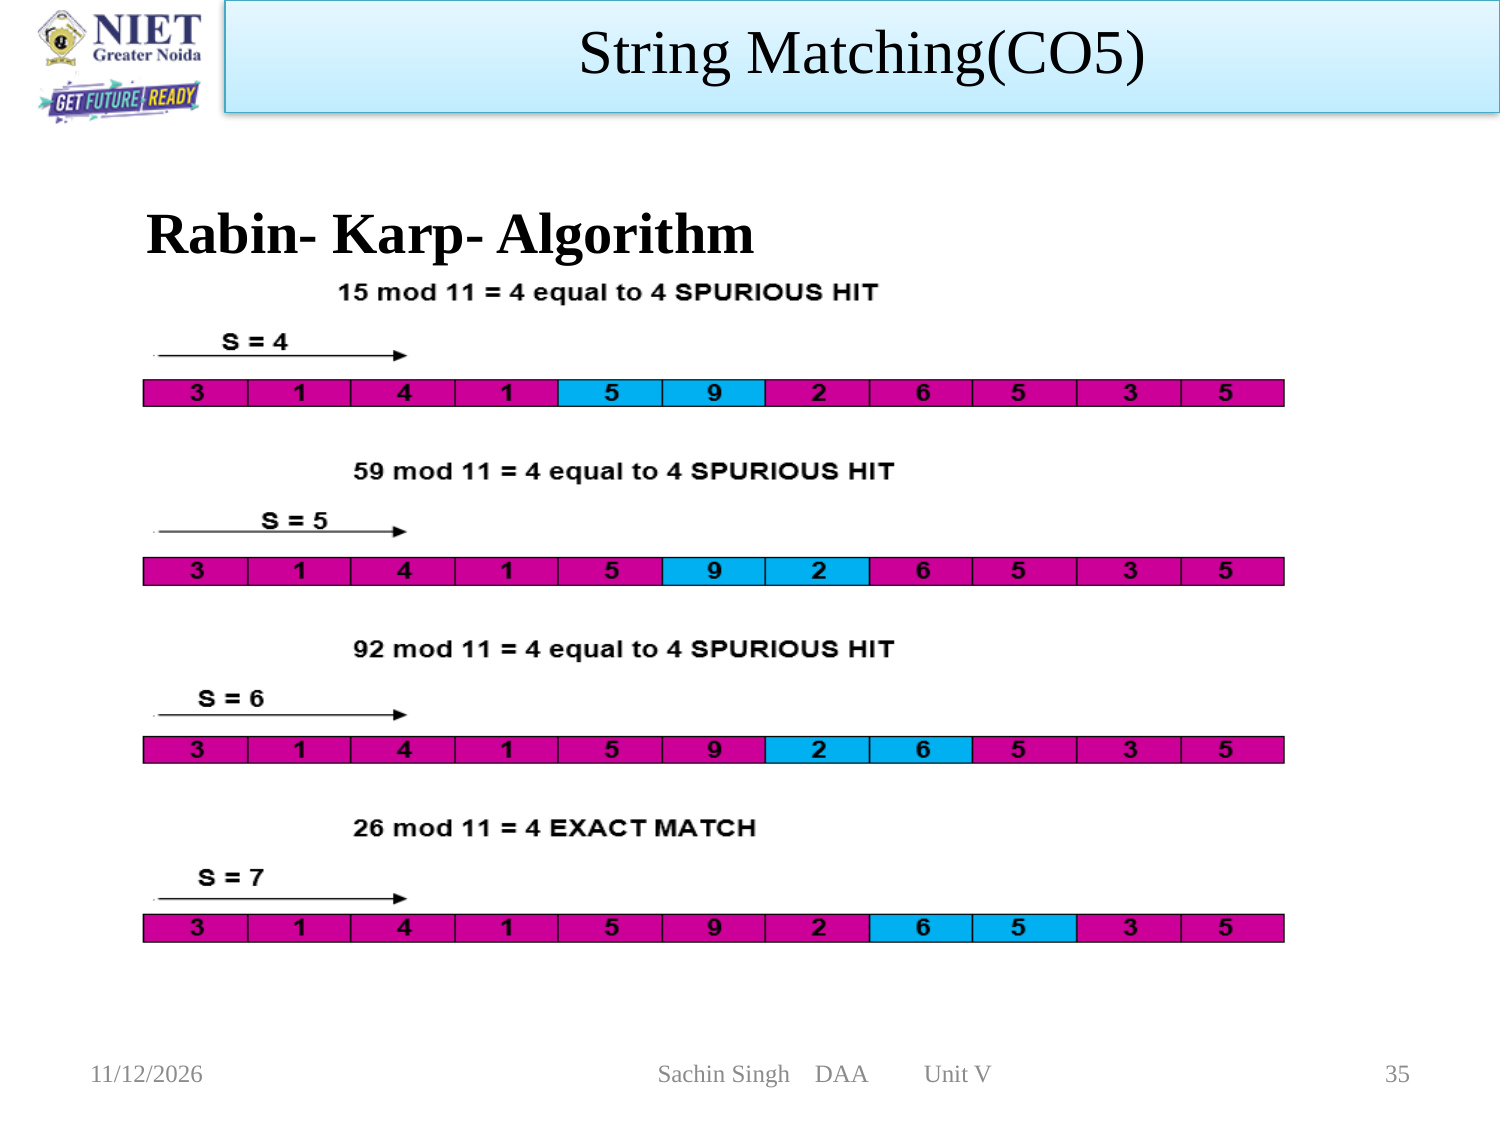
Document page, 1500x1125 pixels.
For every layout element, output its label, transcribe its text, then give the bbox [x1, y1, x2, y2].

slide_number 35 [1238, 1042, 1425, 1103]
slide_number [75, 1042, 412, 1103]
picture [137, 274, 1288, 984]
footer Sachin Singh DAA Unit V [412, 1042, 1238, 1103]
text_box String Matching(CO5) [238, 0, 1500, 113]
list Rabin- Karp- Algorithm [62, 187, 1425, 930]
picture [0, 0, 238, 135]
